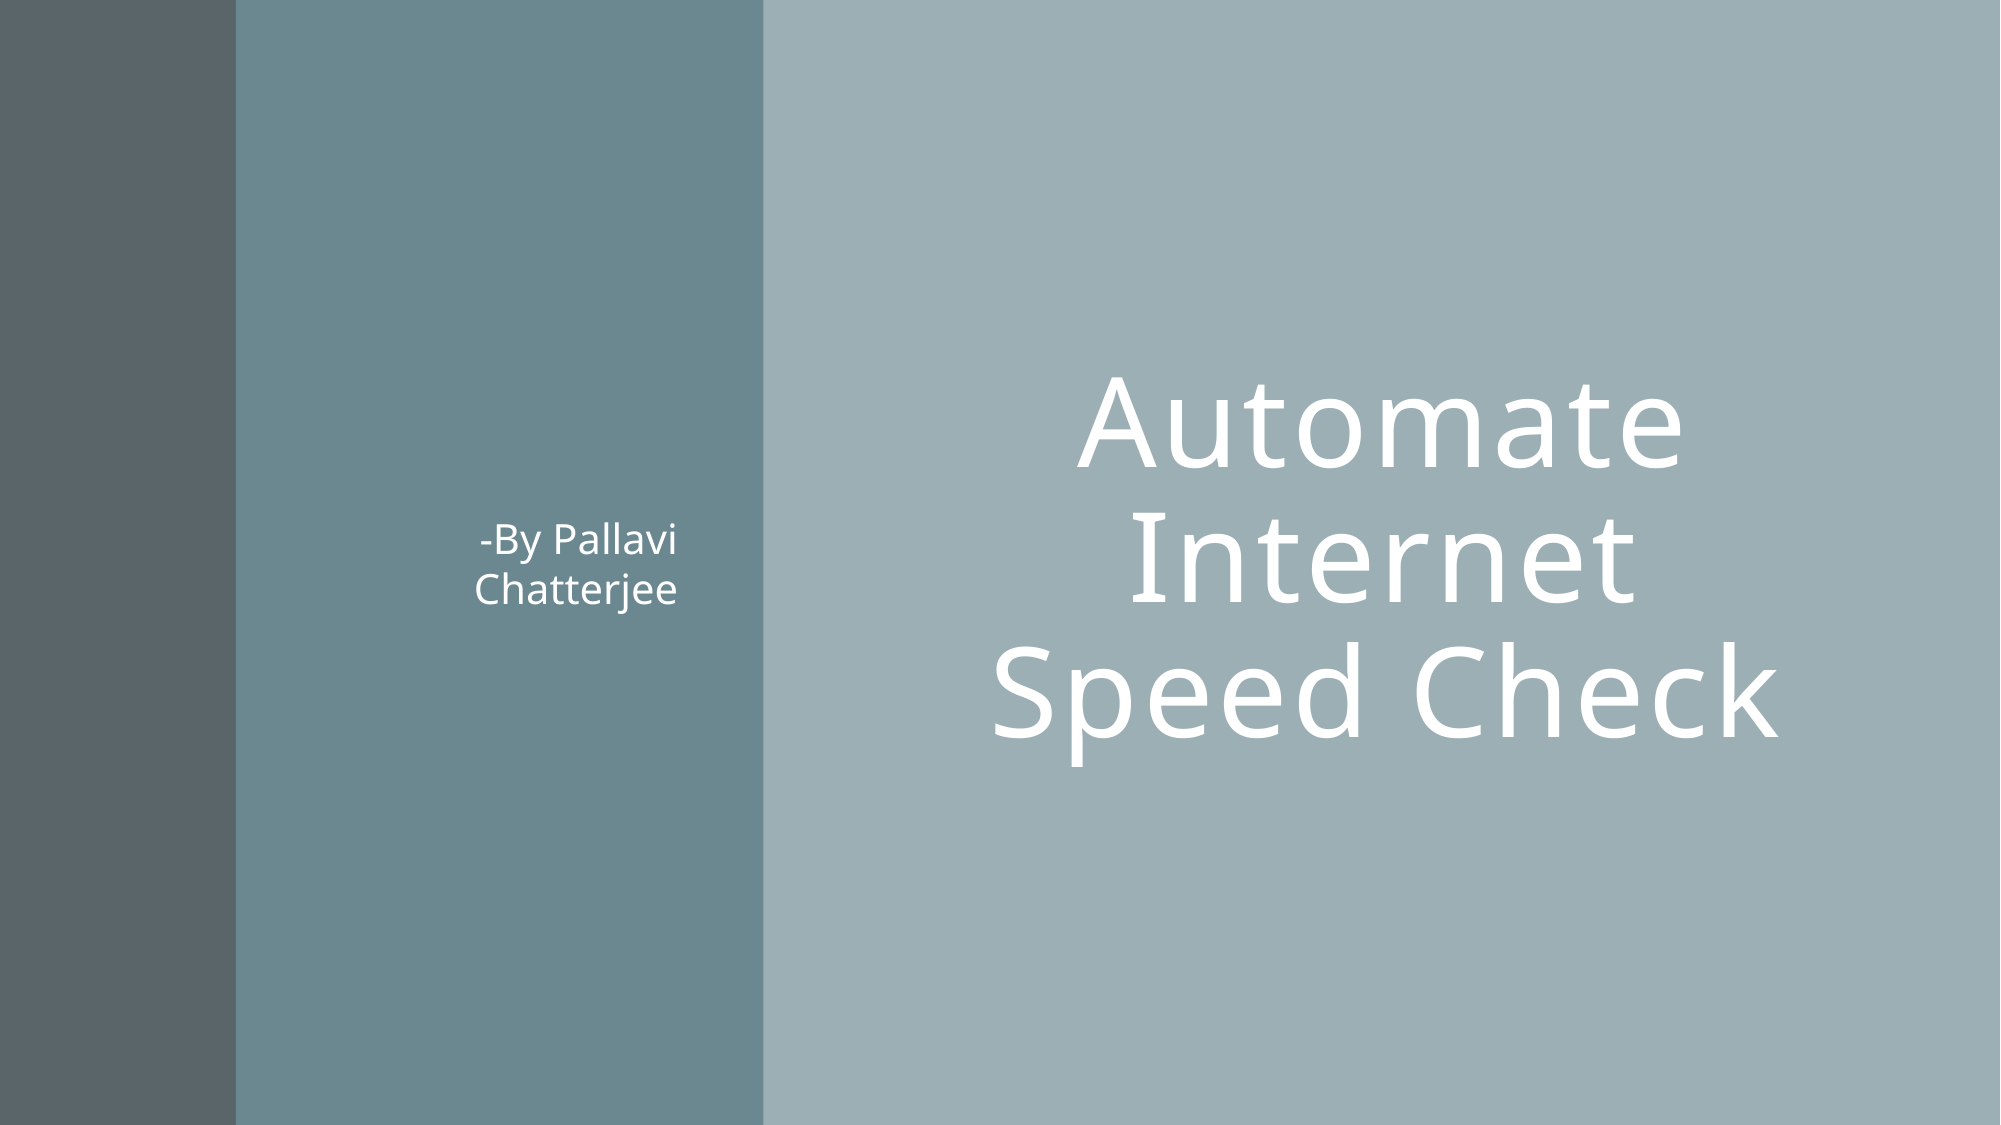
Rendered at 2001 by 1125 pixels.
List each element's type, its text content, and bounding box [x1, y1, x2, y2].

text_box [235, 0, 764, 1125]
text_box [0, 0, 235, 1125]
title Automate Internet Speed Check [899, 159, 1871, 966]
subtitle -By Pallavi Chatterjee [291, 329, 694, 796]
